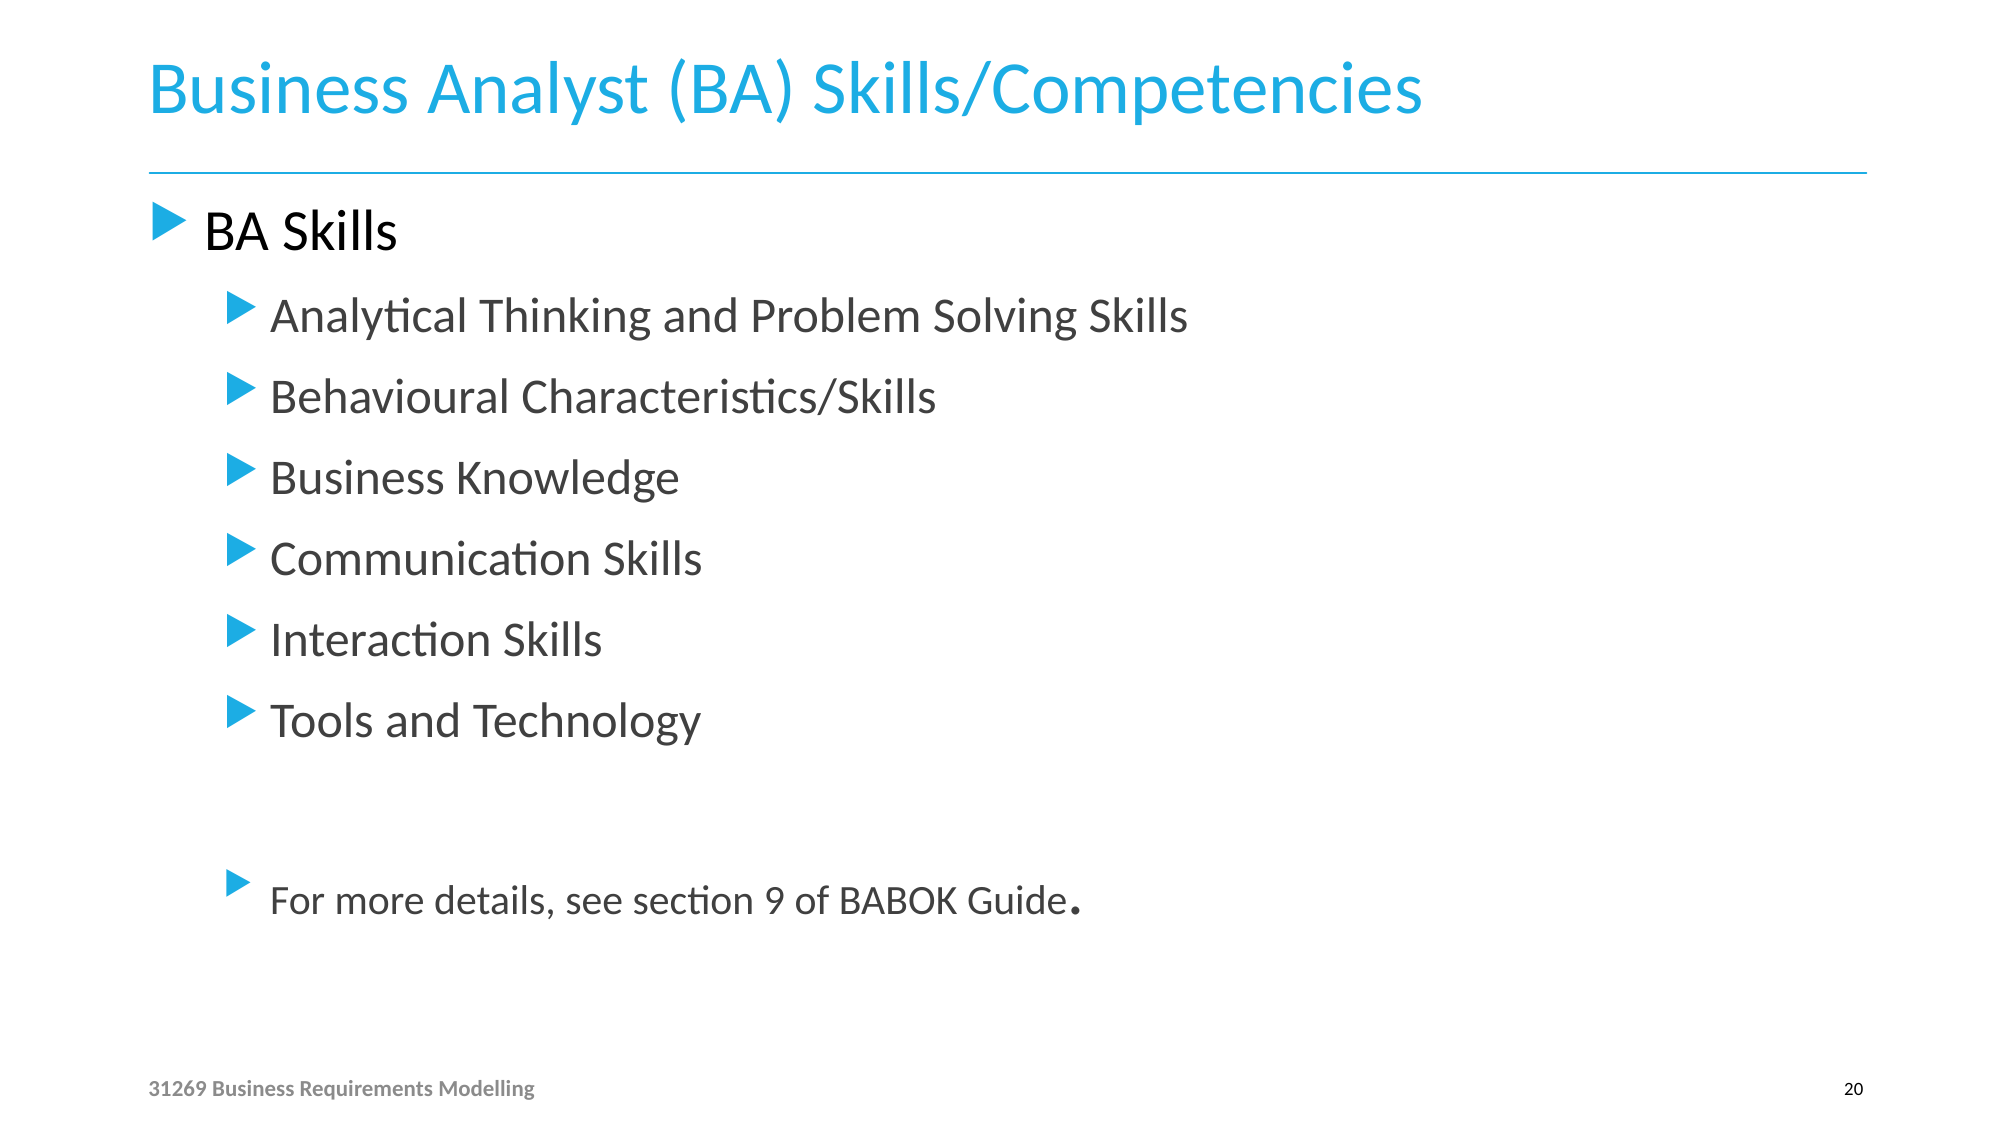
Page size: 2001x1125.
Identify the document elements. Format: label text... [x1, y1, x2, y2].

footer 31269 Business Requirements Modelling [133, 1057, 1145, 1118]
slide_number 20 [1740, 1057, 1879, 1118]
list BA Skills Analytical Thinking and Problem Solving Skills Behavioural Characteristics/Skills Business Knowledge Communication Skills Interaction Skills Tools and Technology For more details, see section 9 of BABOK Guide. [133, 184, 1898, 1036]
title Business Analyst (BA) Skills/Competencies [133, 30, 1898, 150]
